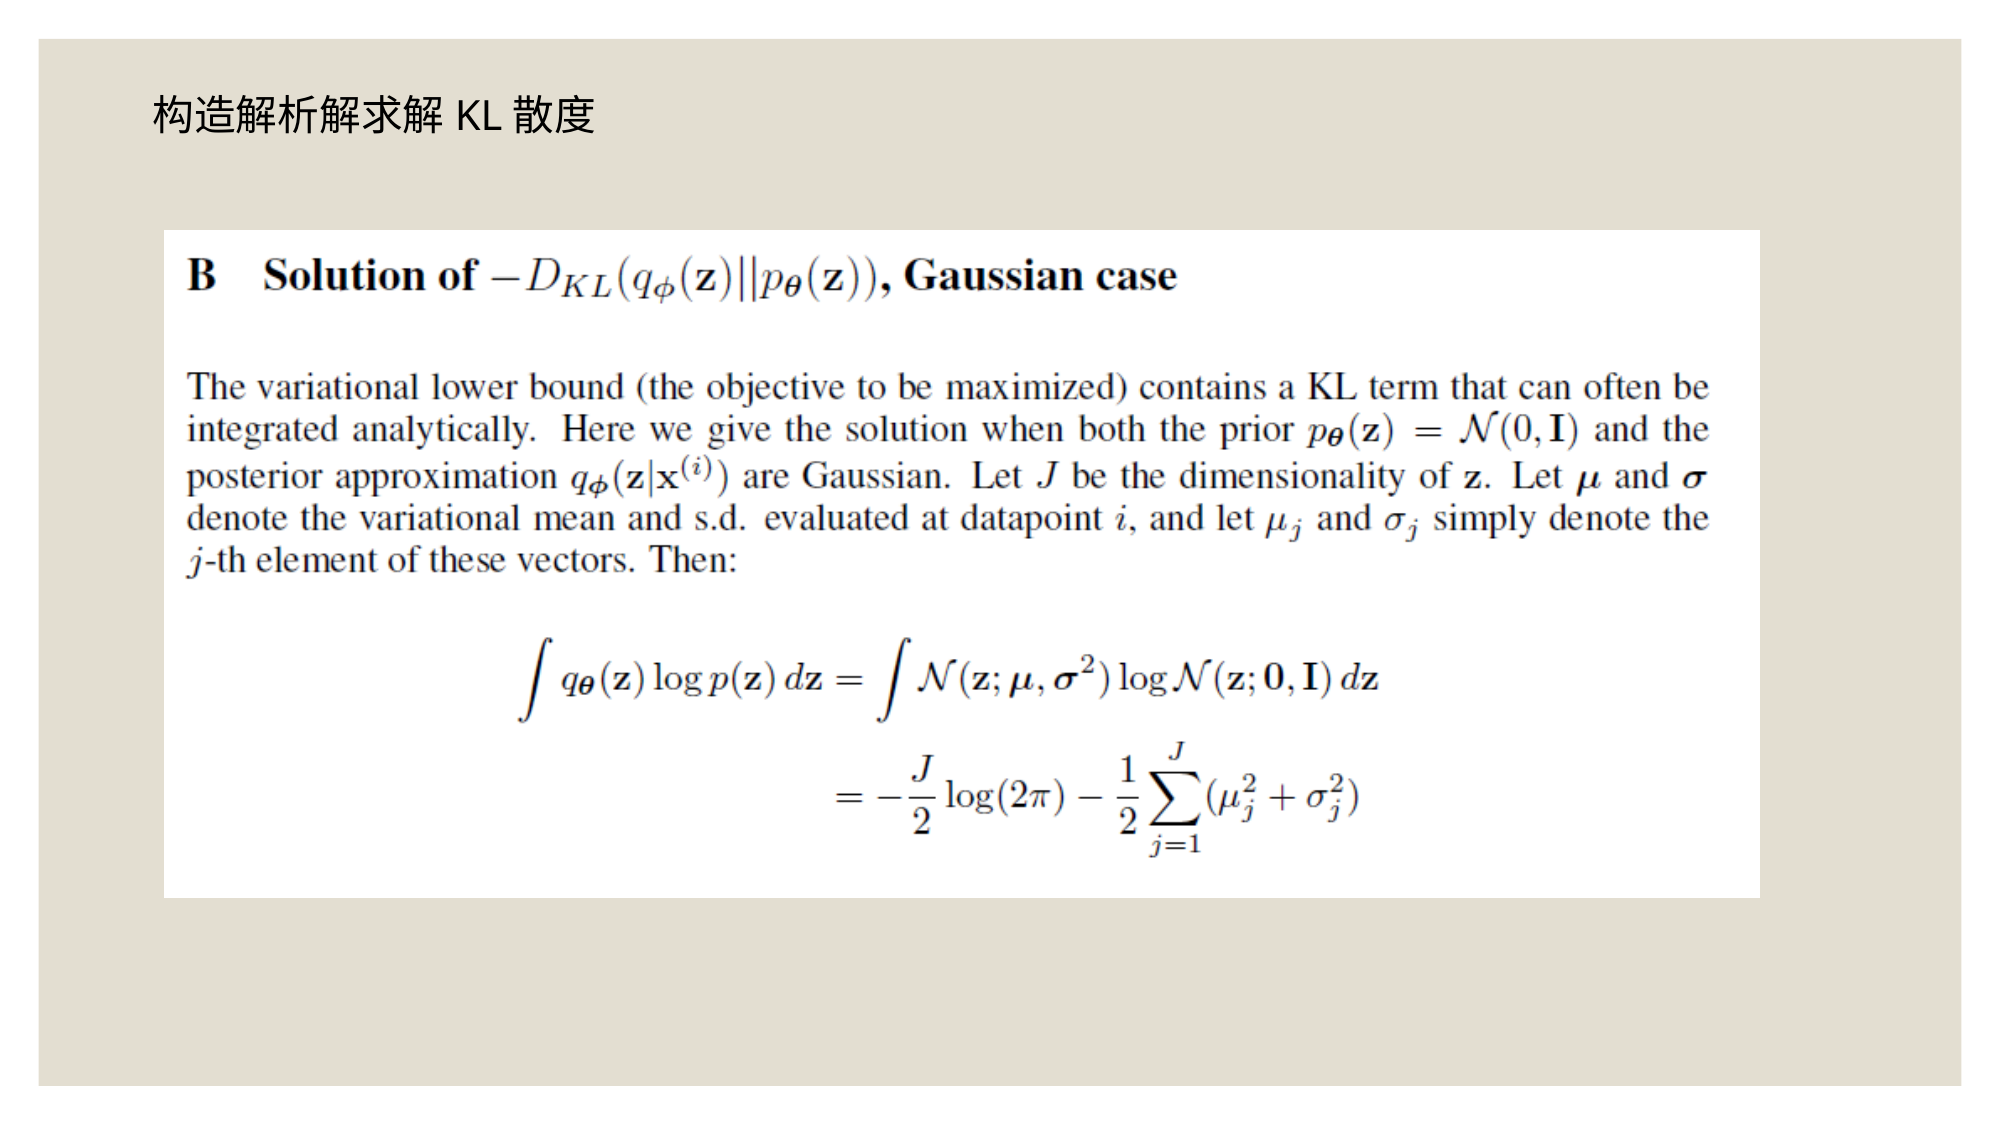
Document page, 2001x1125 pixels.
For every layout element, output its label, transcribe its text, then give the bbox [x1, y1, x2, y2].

picture [164, 230, 1760, 898]
list 构造解析解求解KL散度 [137, 81, 1863, 1014]
